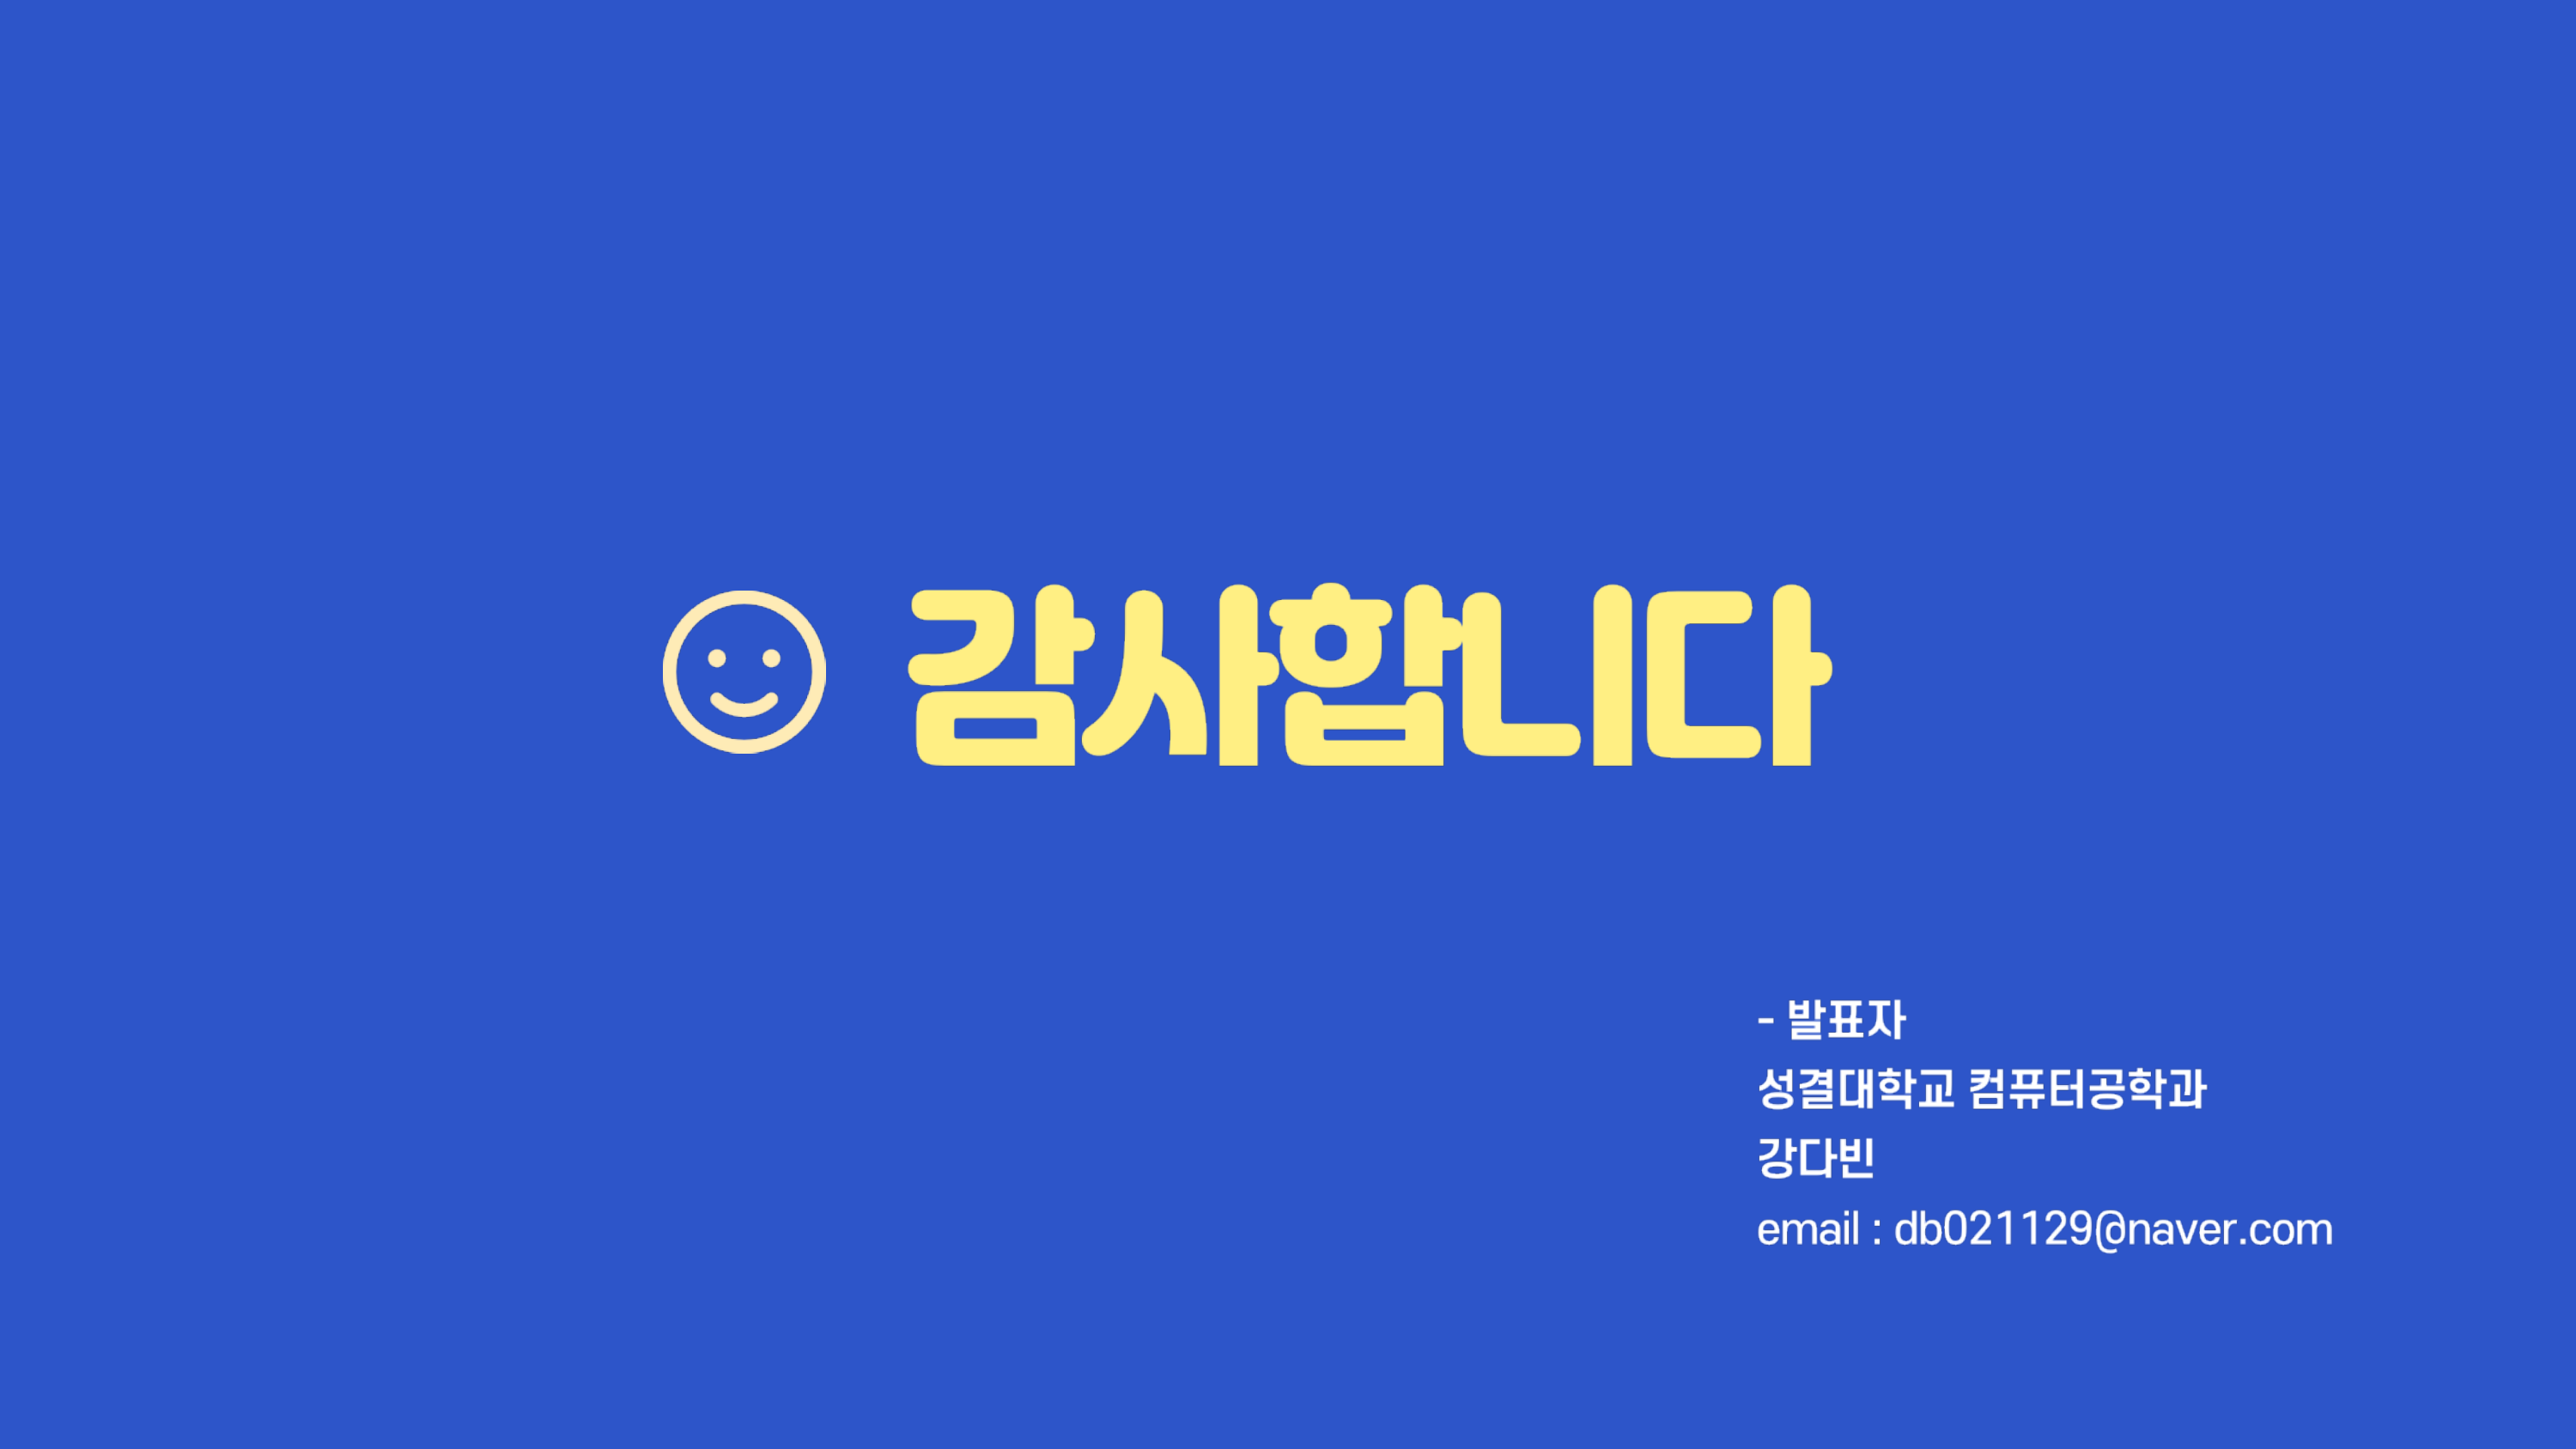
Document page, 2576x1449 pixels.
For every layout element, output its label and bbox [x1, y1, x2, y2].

text_box [663, 591, 826, 754]
picture [1750, 983, 2353, 1277]
picture [634, 513, 1923, 853]
